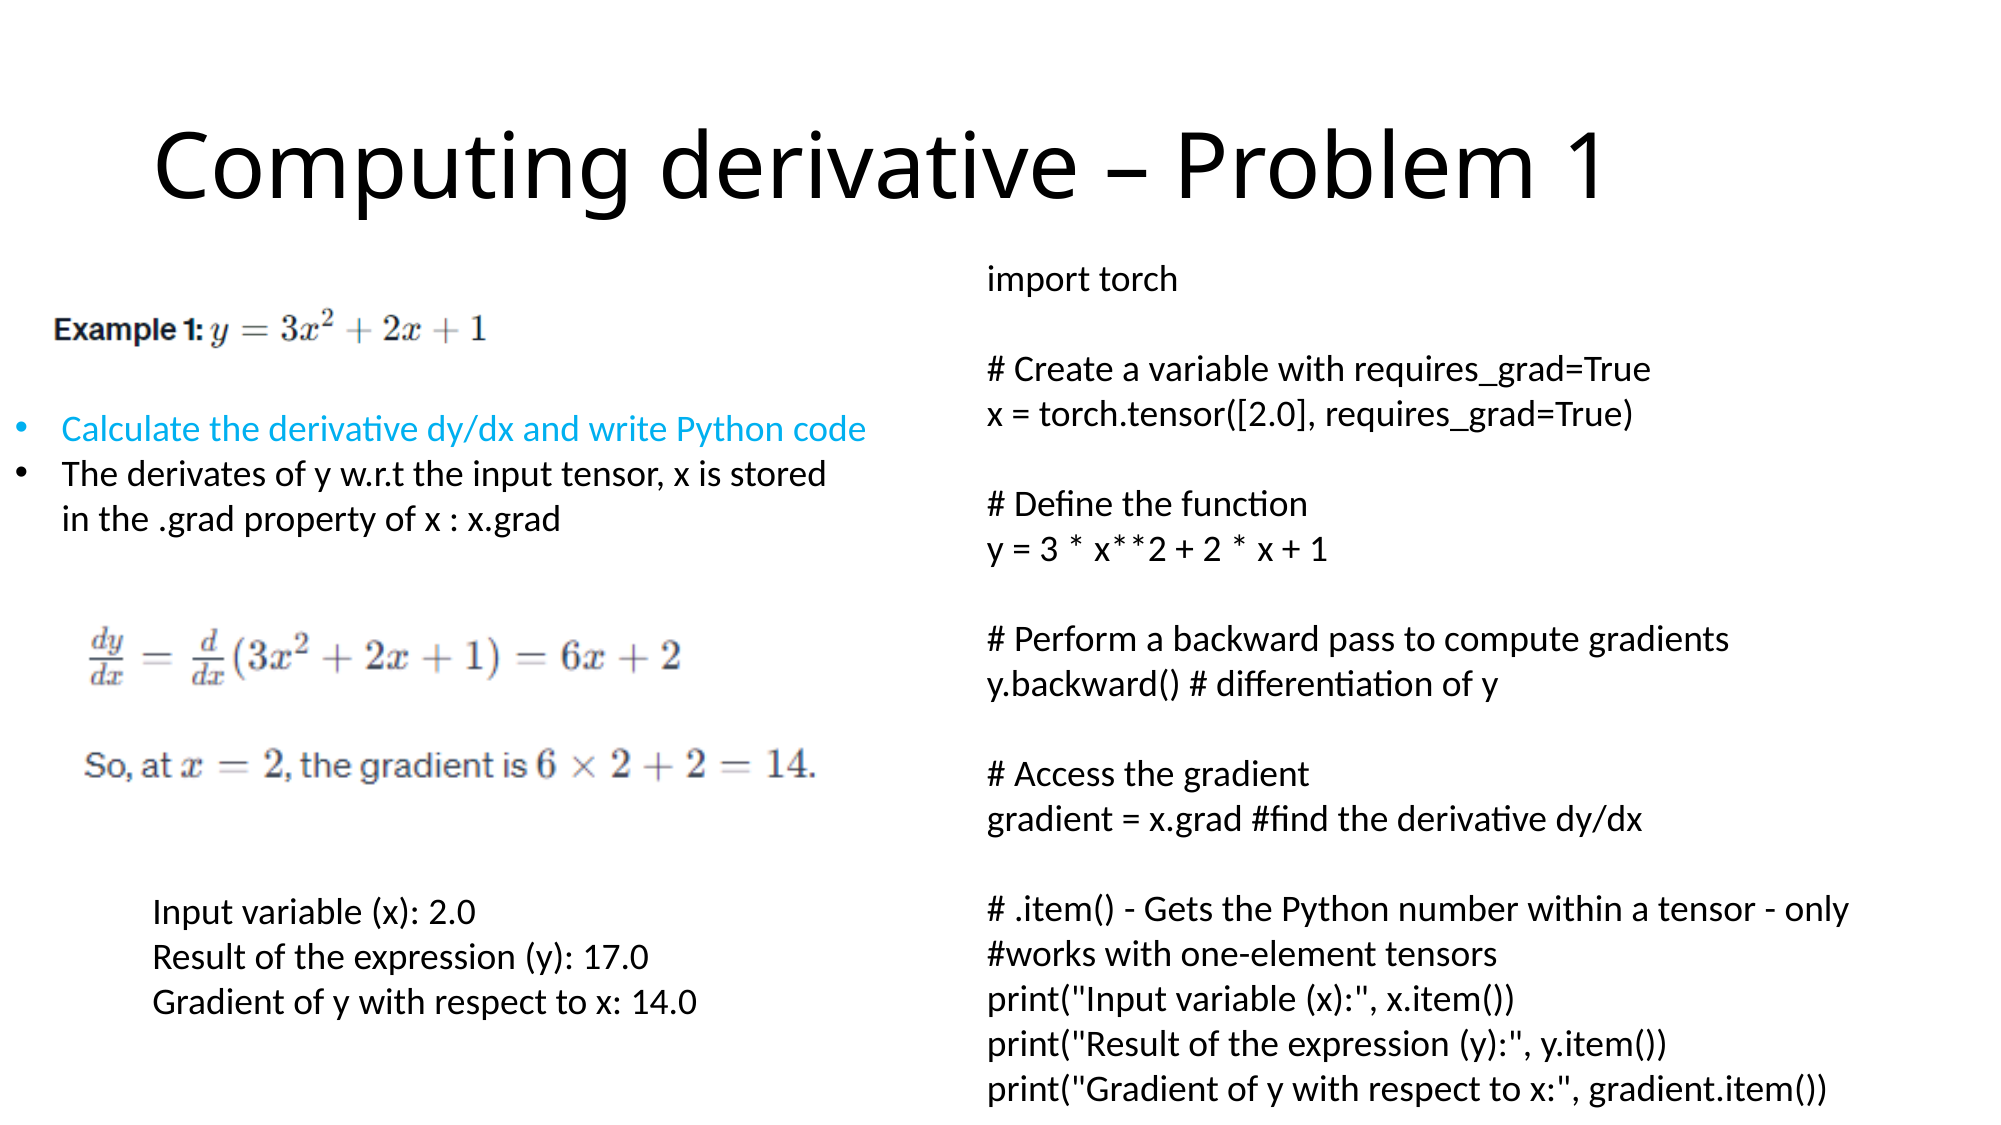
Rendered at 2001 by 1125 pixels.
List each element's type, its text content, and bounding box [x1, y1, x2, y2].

picture [63, 611, 889, 814]
text_box Calculate the derivative dy/dx and write Python code The derivates of y w.r.t the input tensor, x is stored in the .grad property of x : x.grad ​ [0, 396, 972, 637]
title Computing derivative – Problem 1 [137, 59, 1863, 278]
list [27, 290, 550, 353]
text_box import torch # Create a variable with requires_grad=True x = torch.tensor([2.0], requires_grad=True) # Define the function y = 3 * x**2 + 2 * x + 1 # Perform a backward pass to compute gradients y.backward() # differentiation of y # Access the gradient gradient = x.grad #find the derivative dy/dx # .item() - Gets the Python number within a tensor - only #works with one-element tensors print("Input variable (x):", x.item()) print("Result of the expression (y):", y.item()) print("Gradient of y with respect to x:", gradient.item()) [972, 246, 1972, 1117]
text_box Input variable (x): 2.0 Result of the expression (y): 17.0 Gradient of y with respect to x: 14.0 [137, 879, 1138, 1030]
